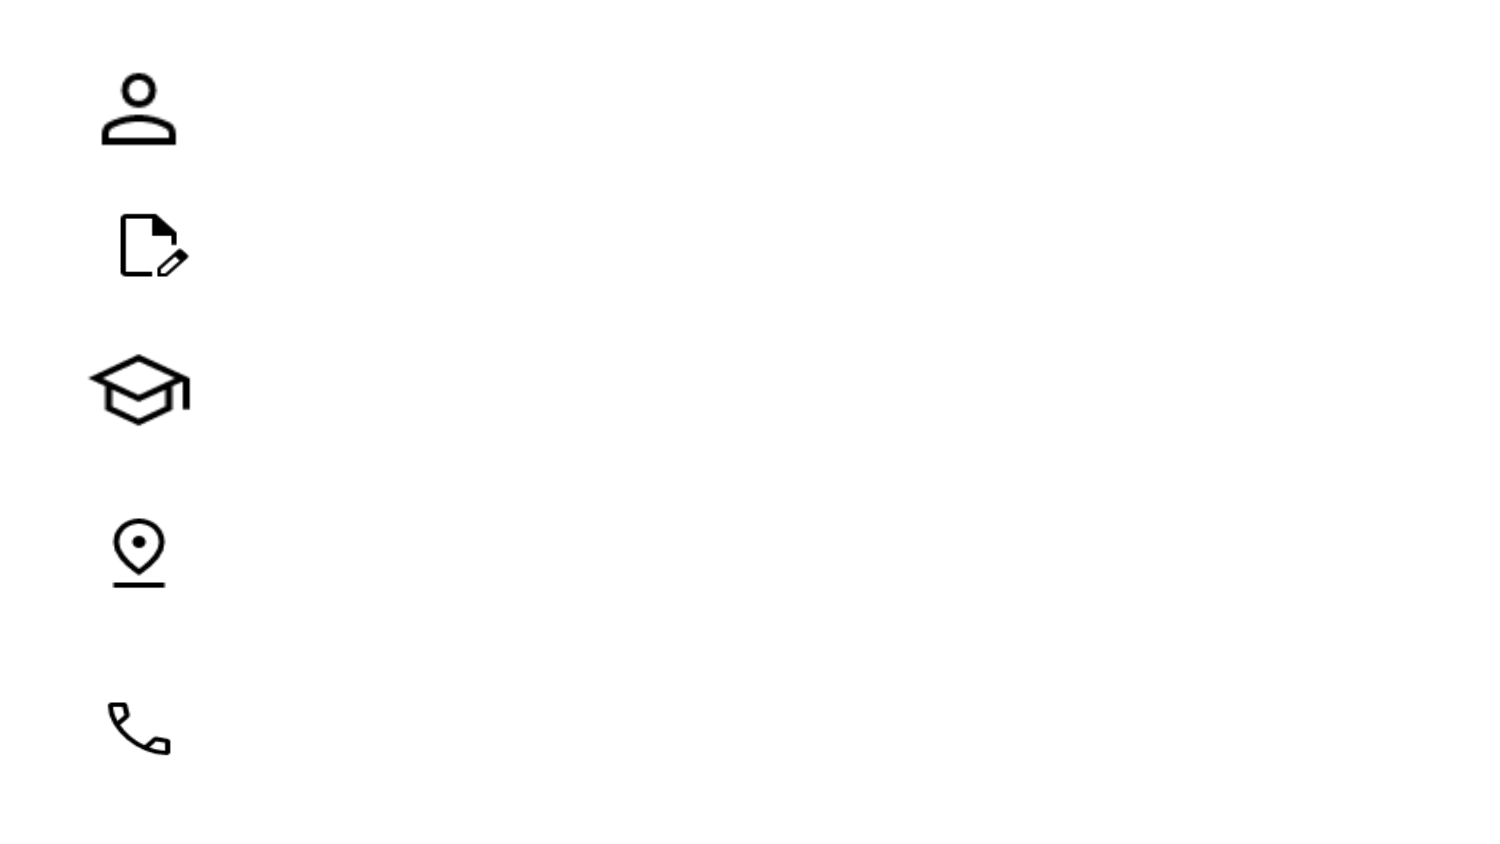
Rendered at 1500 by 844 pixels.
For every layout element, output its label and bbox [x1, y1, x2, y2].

picture [93, 511, 186, 596]
picture [107, 207, 191, 283]
picture [84, 53, 195, 165]
picture [84, 343, 195, 438]
picture [97, 694, 182, 765]
